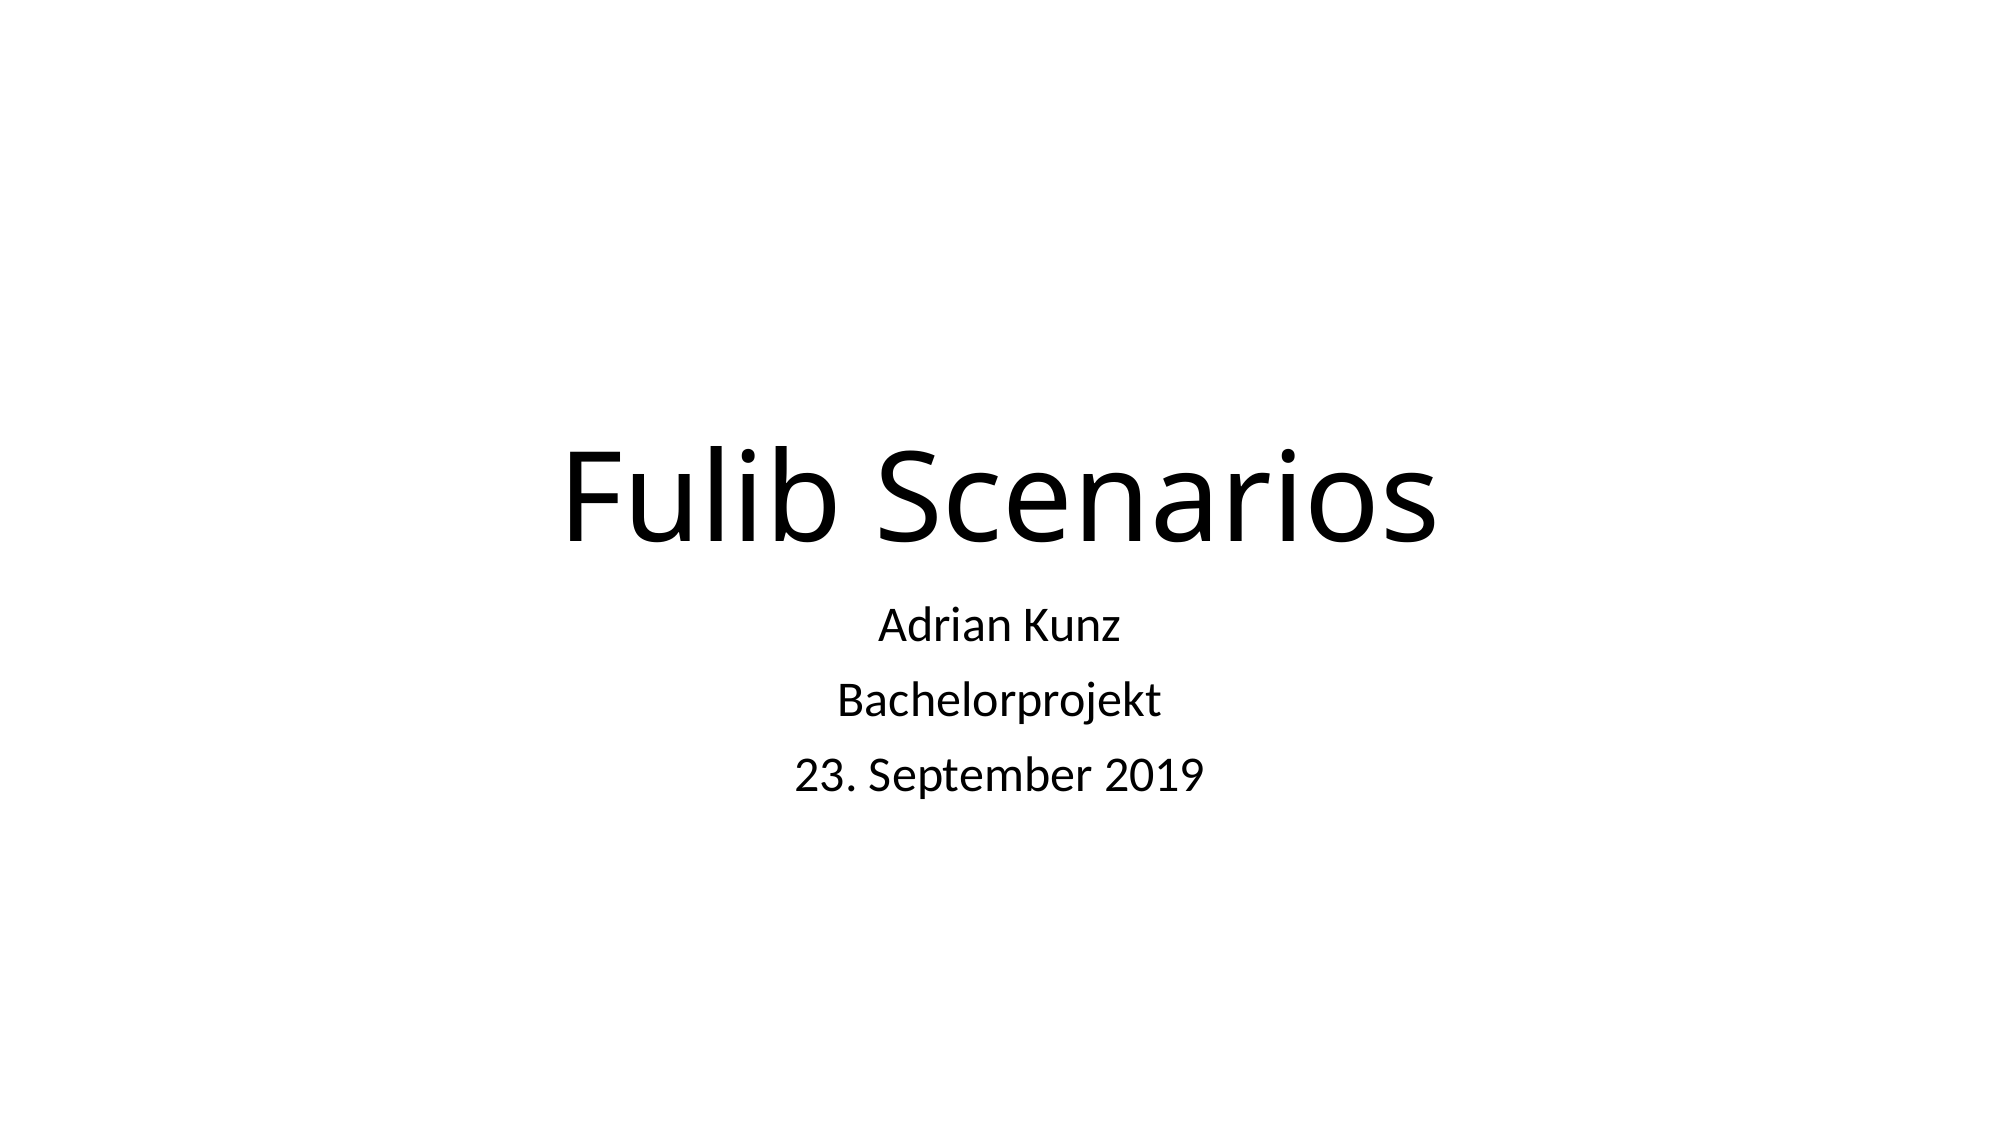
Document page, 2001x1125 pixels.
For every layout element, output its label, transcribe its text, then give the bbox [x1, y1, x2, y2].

title Fulib Scenarios [249, 184, 1750, 576]
subtitle Adrian Kunz Bachelorprojekt 23. September 2019 [249, 590, 1750, 863]
